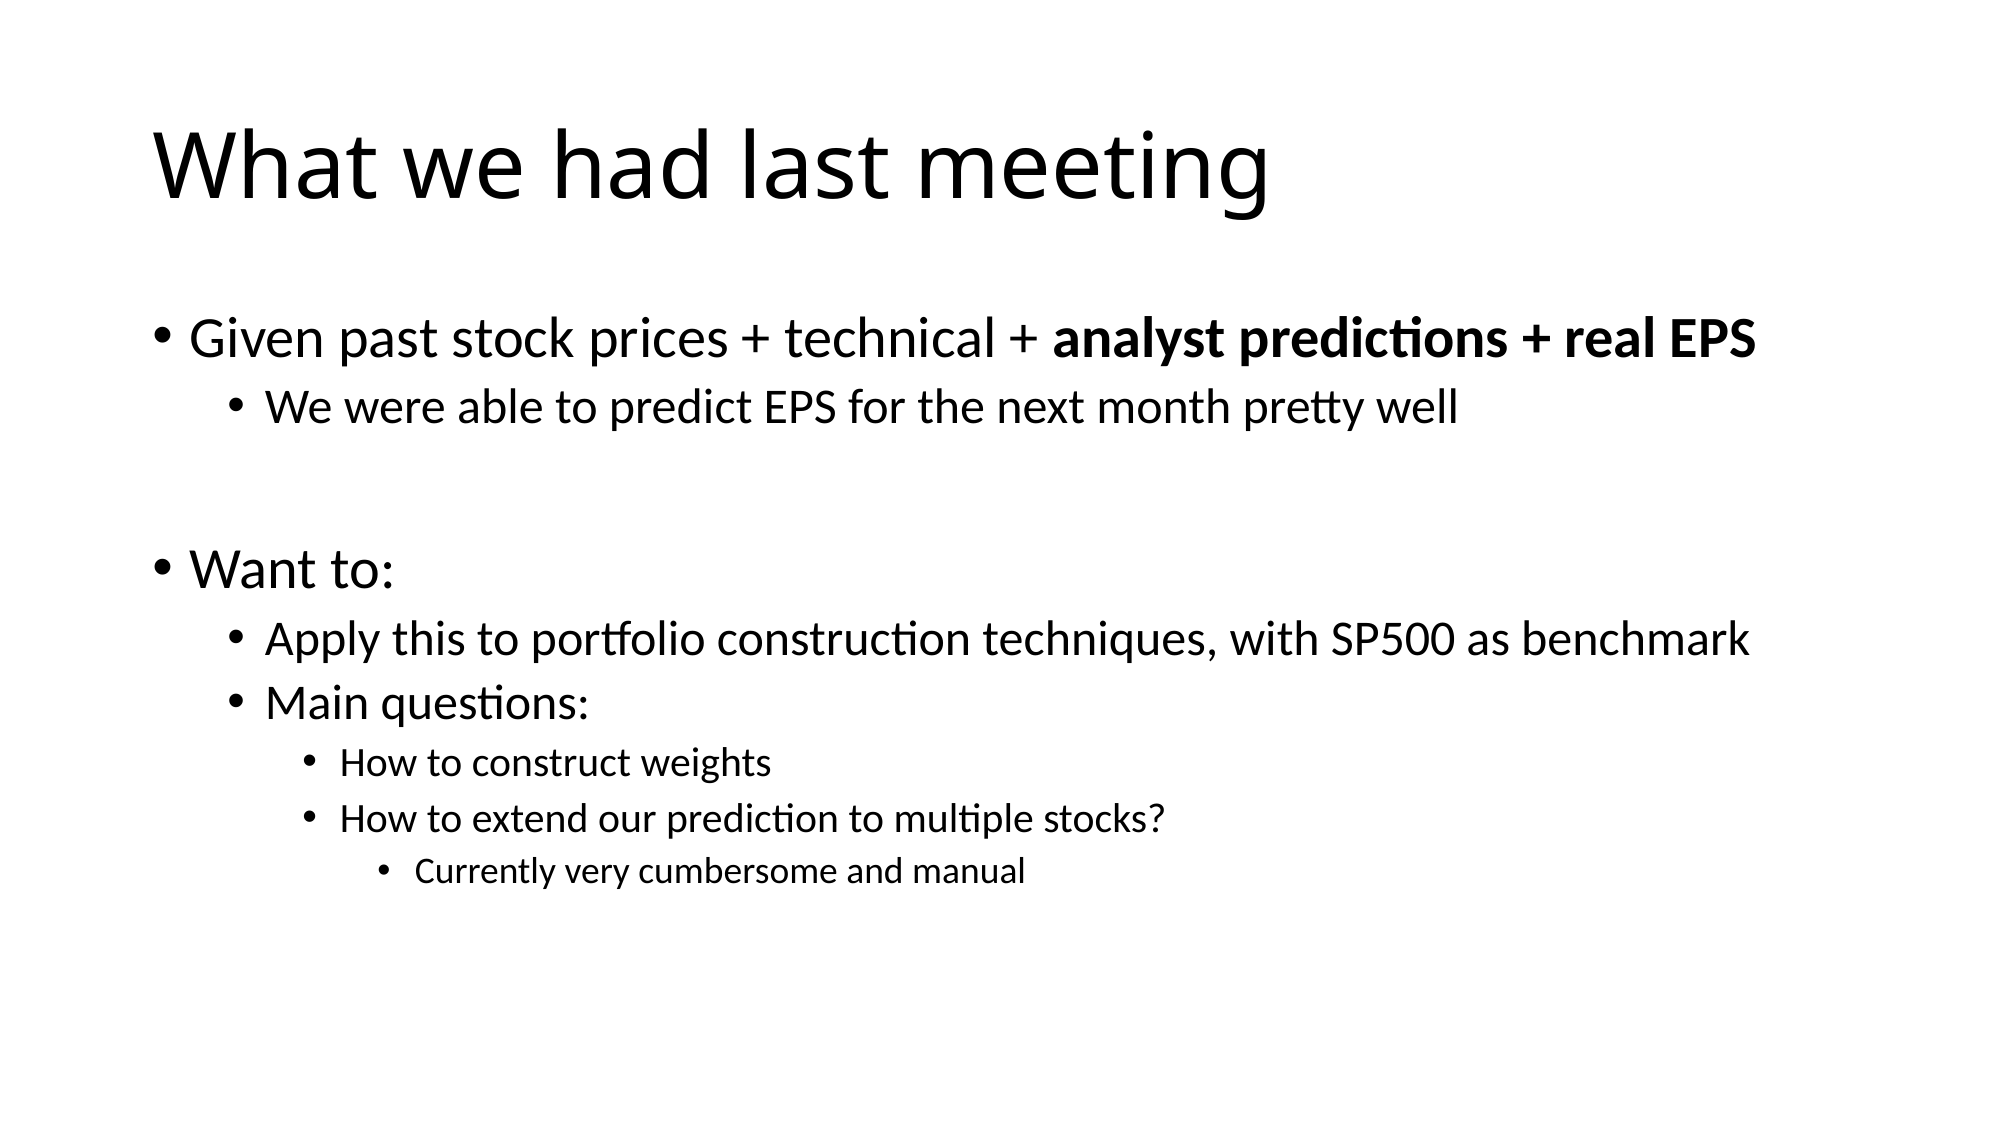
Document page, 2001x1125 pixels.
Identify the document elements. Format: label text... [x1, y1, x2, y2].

list Given past stock prices + technical + analyst predictions + real EPS We were able to predict EPS for the next month pretty well Want to: Apply this to portfolio construction techniques, with SP500 as benchmark Main questions: How to construct weights How to extend our prediction to multiple stocks? Currently very cumbersome and manual [137, 299, 1863, 1014]
title What we had last meeting [137, 59, 1863, 278]
